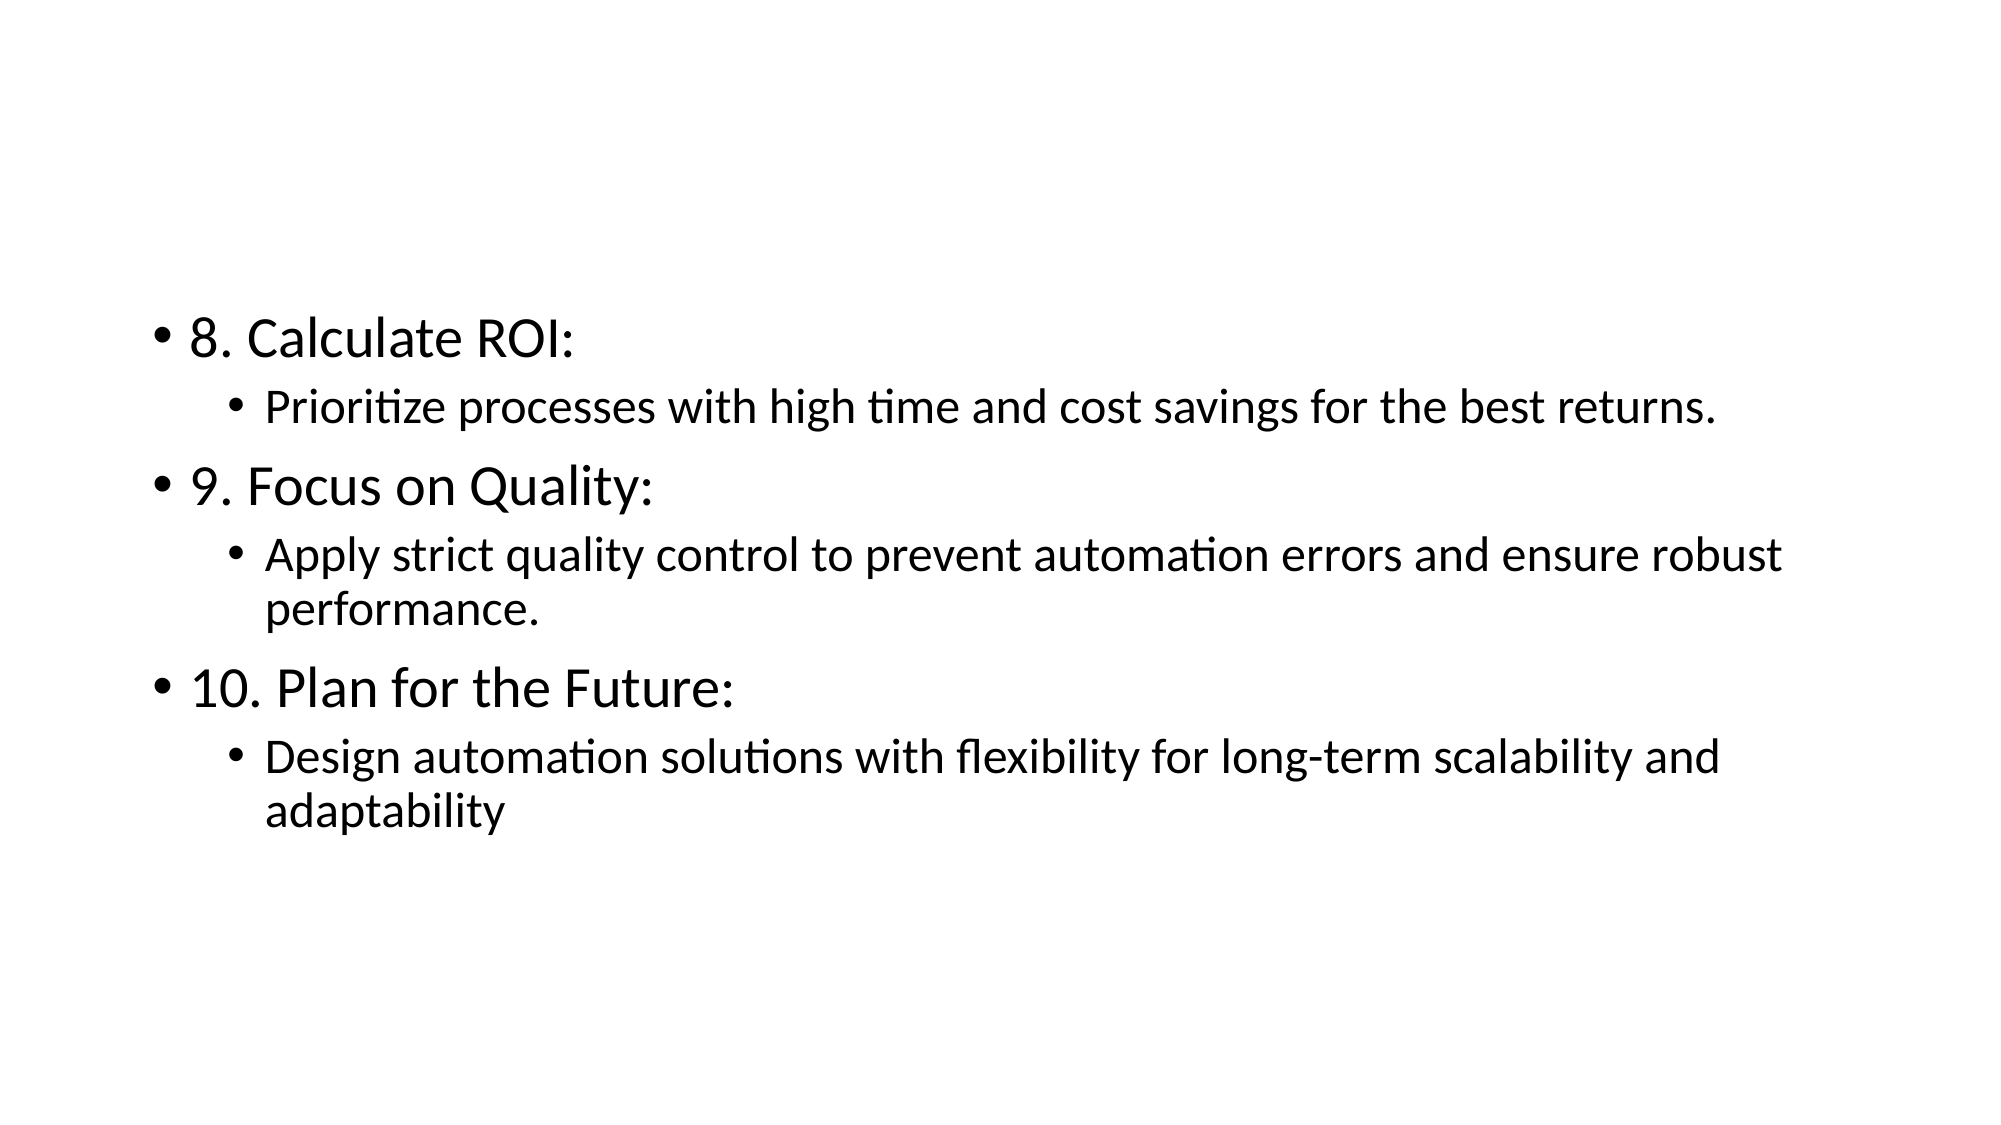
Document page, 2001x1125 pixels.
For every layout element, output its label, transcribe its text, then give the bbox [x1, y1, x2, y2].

list 8. Calculate ROI: Prioritize processes with high time and cost savings for the best returns. 9. Focus on Quality: Apply strict quality control to prevent automation errors and ensure robust performance. 10. Plan for the Future: Design automation solutions with flexibility for long-term scalability and adaptability [137, 299, 1863, 1014]
